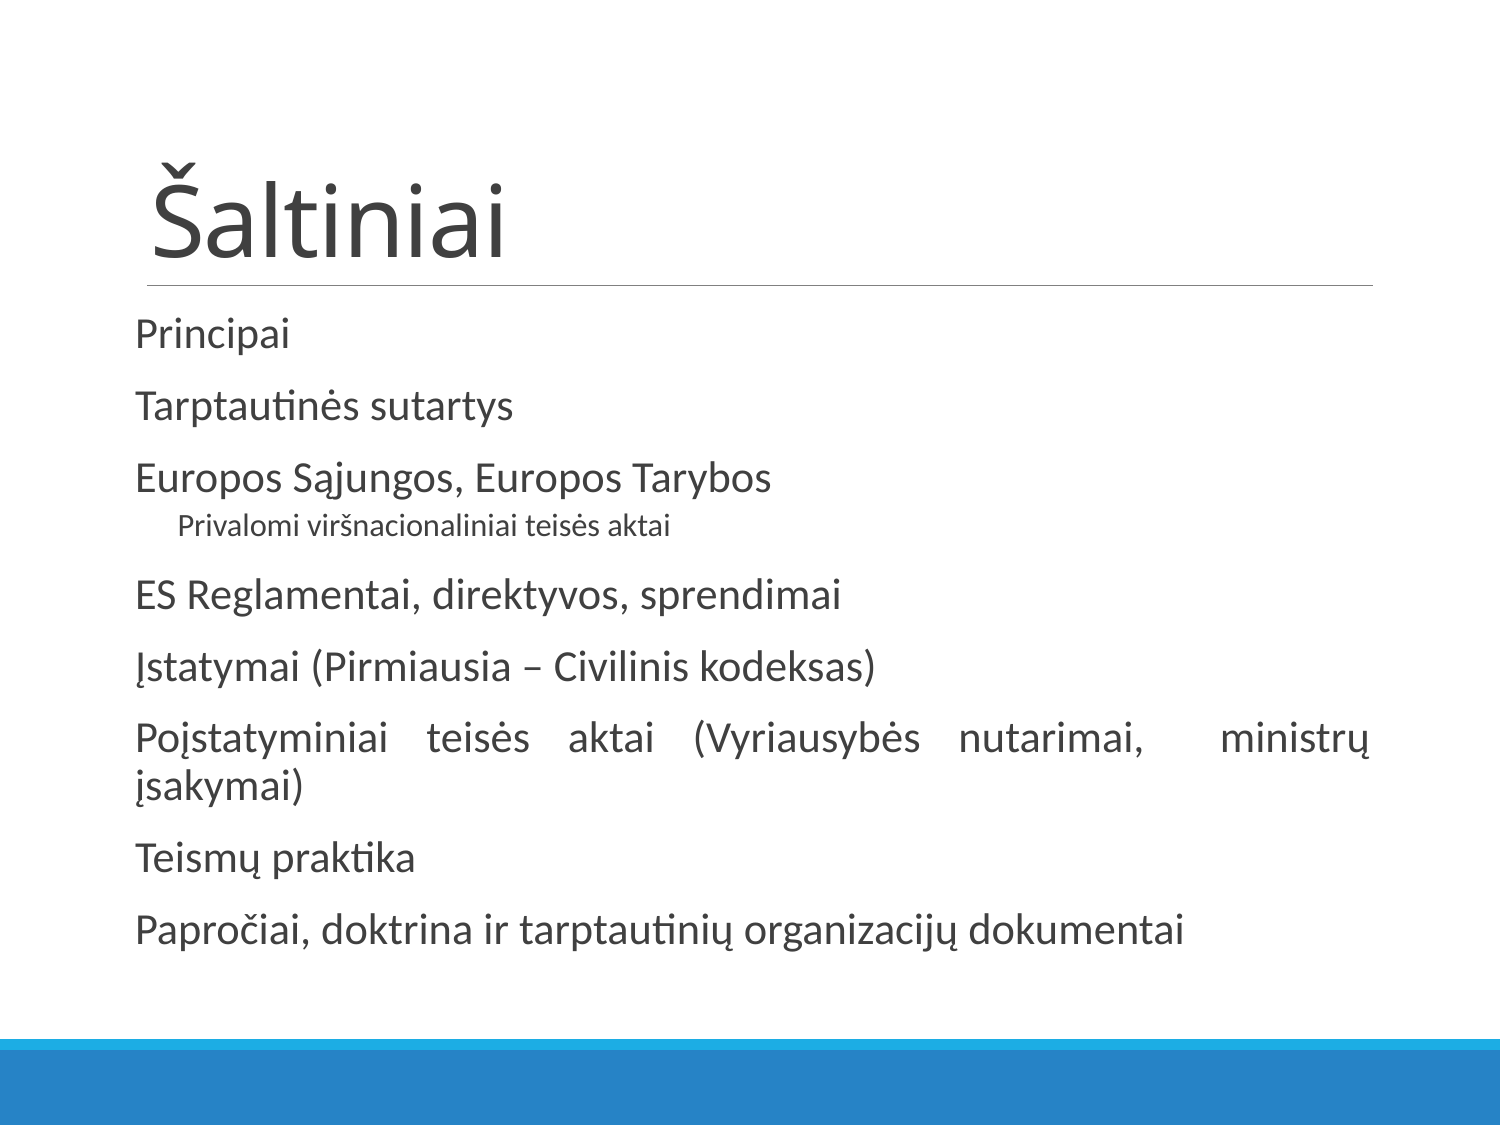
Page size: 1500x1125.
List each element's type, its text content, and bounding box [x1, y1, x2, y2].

title Šaltiniai [135, 47, 1373, 285]
list Principai Tarptautinės sutartys Europos Sąjungos, Europos Tarybos Privalomi viršnacionaliniai teisės aktai ES Reglamentai, direktyvos, sprendimai Įstatymai (Pirmiausia – Civilinis kodeksas) Poįstatyminiai teisės aktai (Vyriausybės nutarimai, ministrų įsakymai) Teismų praktika Papročiai, doktrina ir tarptautinių organizacijų dokumentai [135, 302, 1373, 963]
